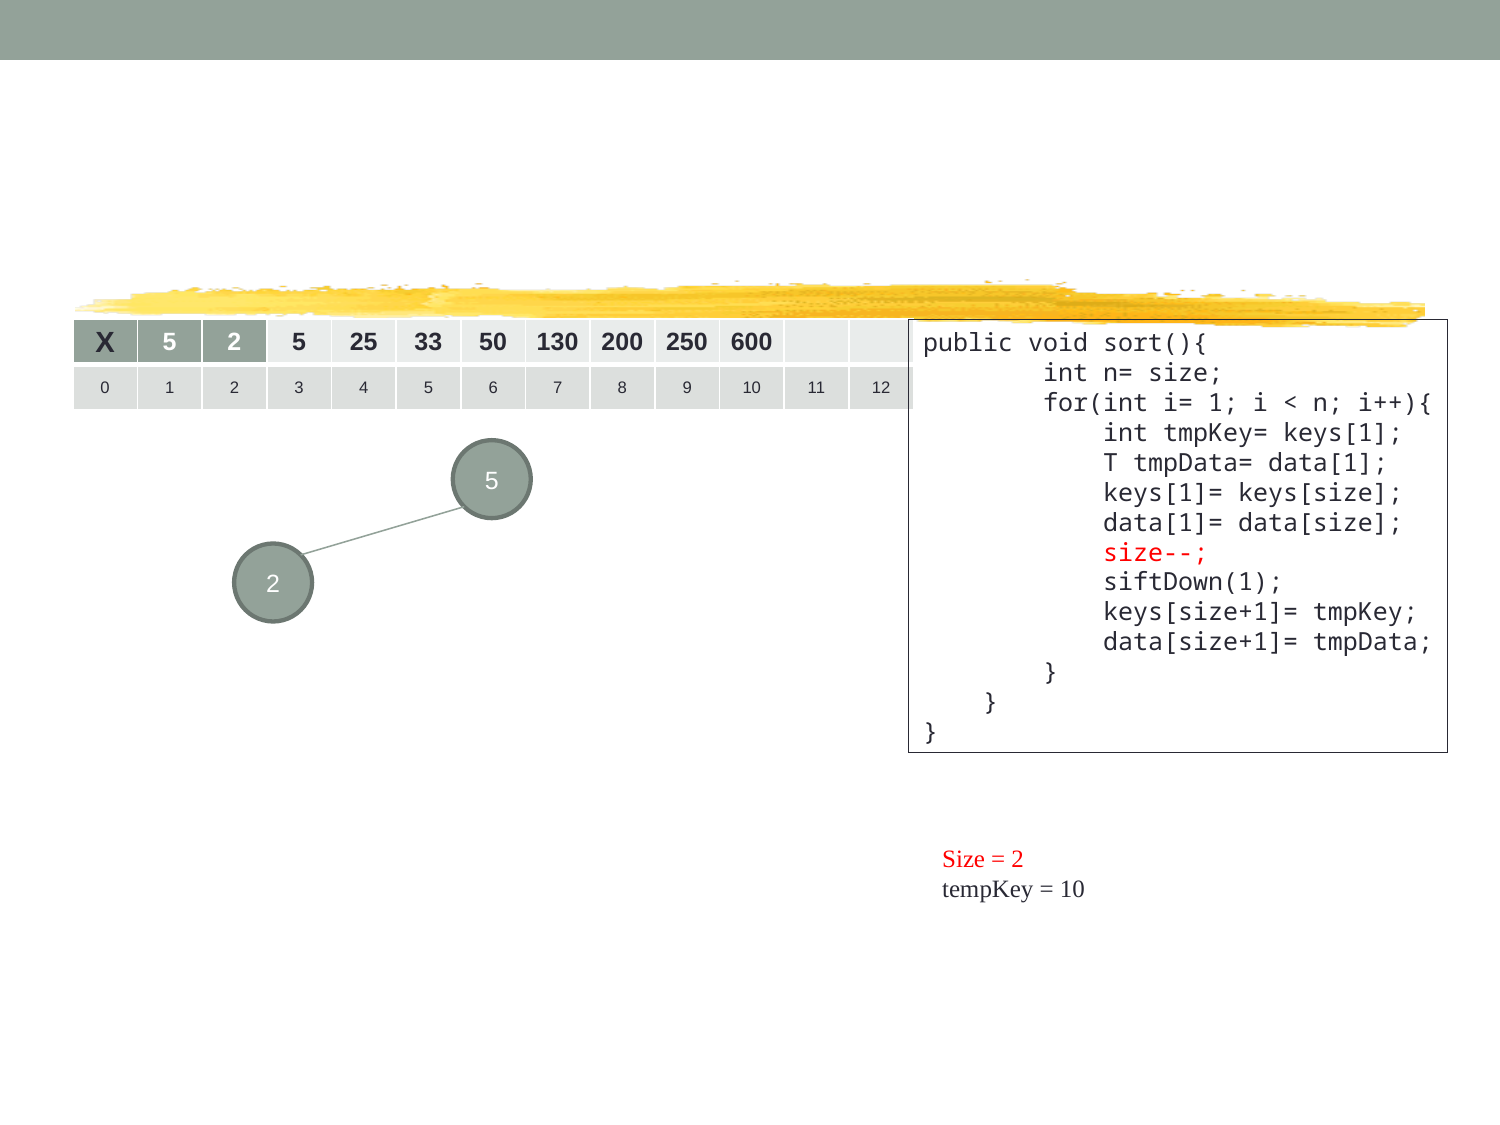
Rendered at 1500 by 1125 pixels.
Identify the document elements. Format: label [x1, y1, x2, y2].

table_cell [138, 367, 201, 409]
table_header [268, 320, 331, 362]
table_cell [656, 367, 719, 409]
text_box [927, 834, 1100, 910]
table_header [591, 320, 654, 362]
table_cell [203, 367, 266, 409]
table_cell [591, 367, 654, 409]
table_cell [268, 367, 331, 409]
table_cell [74, 367, 137, 409]
table_header [332, 320, 395, 362]
table_header [397, 320, 460, 362]
table_header [526, 320, 589, 362]
table_cell [785, 367, 848, 409]
table_header [785, 320, 848, 362]
table_header [74, 320, 137, 362]
table_header [850, 320, 908, 362]
table_cell [850, 367, 908, 409]
table_header [203, 320, 266, 362]
table_cell [720, 367, 783, 409]
table_header [720, 320, 783, 362]
table_header [138, 320, 201, 362]
table_cell [397, 367, 460, 409]
text_box [231, 437, 533, 624]
table_cell [526, 367, 589, 409]
text_box [908, 319, 1448, 753]
table_cell [332, 367, 395, 409]
table_cell [462, 367, 525, 409]
table_header [656, 320, 719, 362]
table_header [462, 320, 525, 362]
picture [75, 274, 1425, 319]
